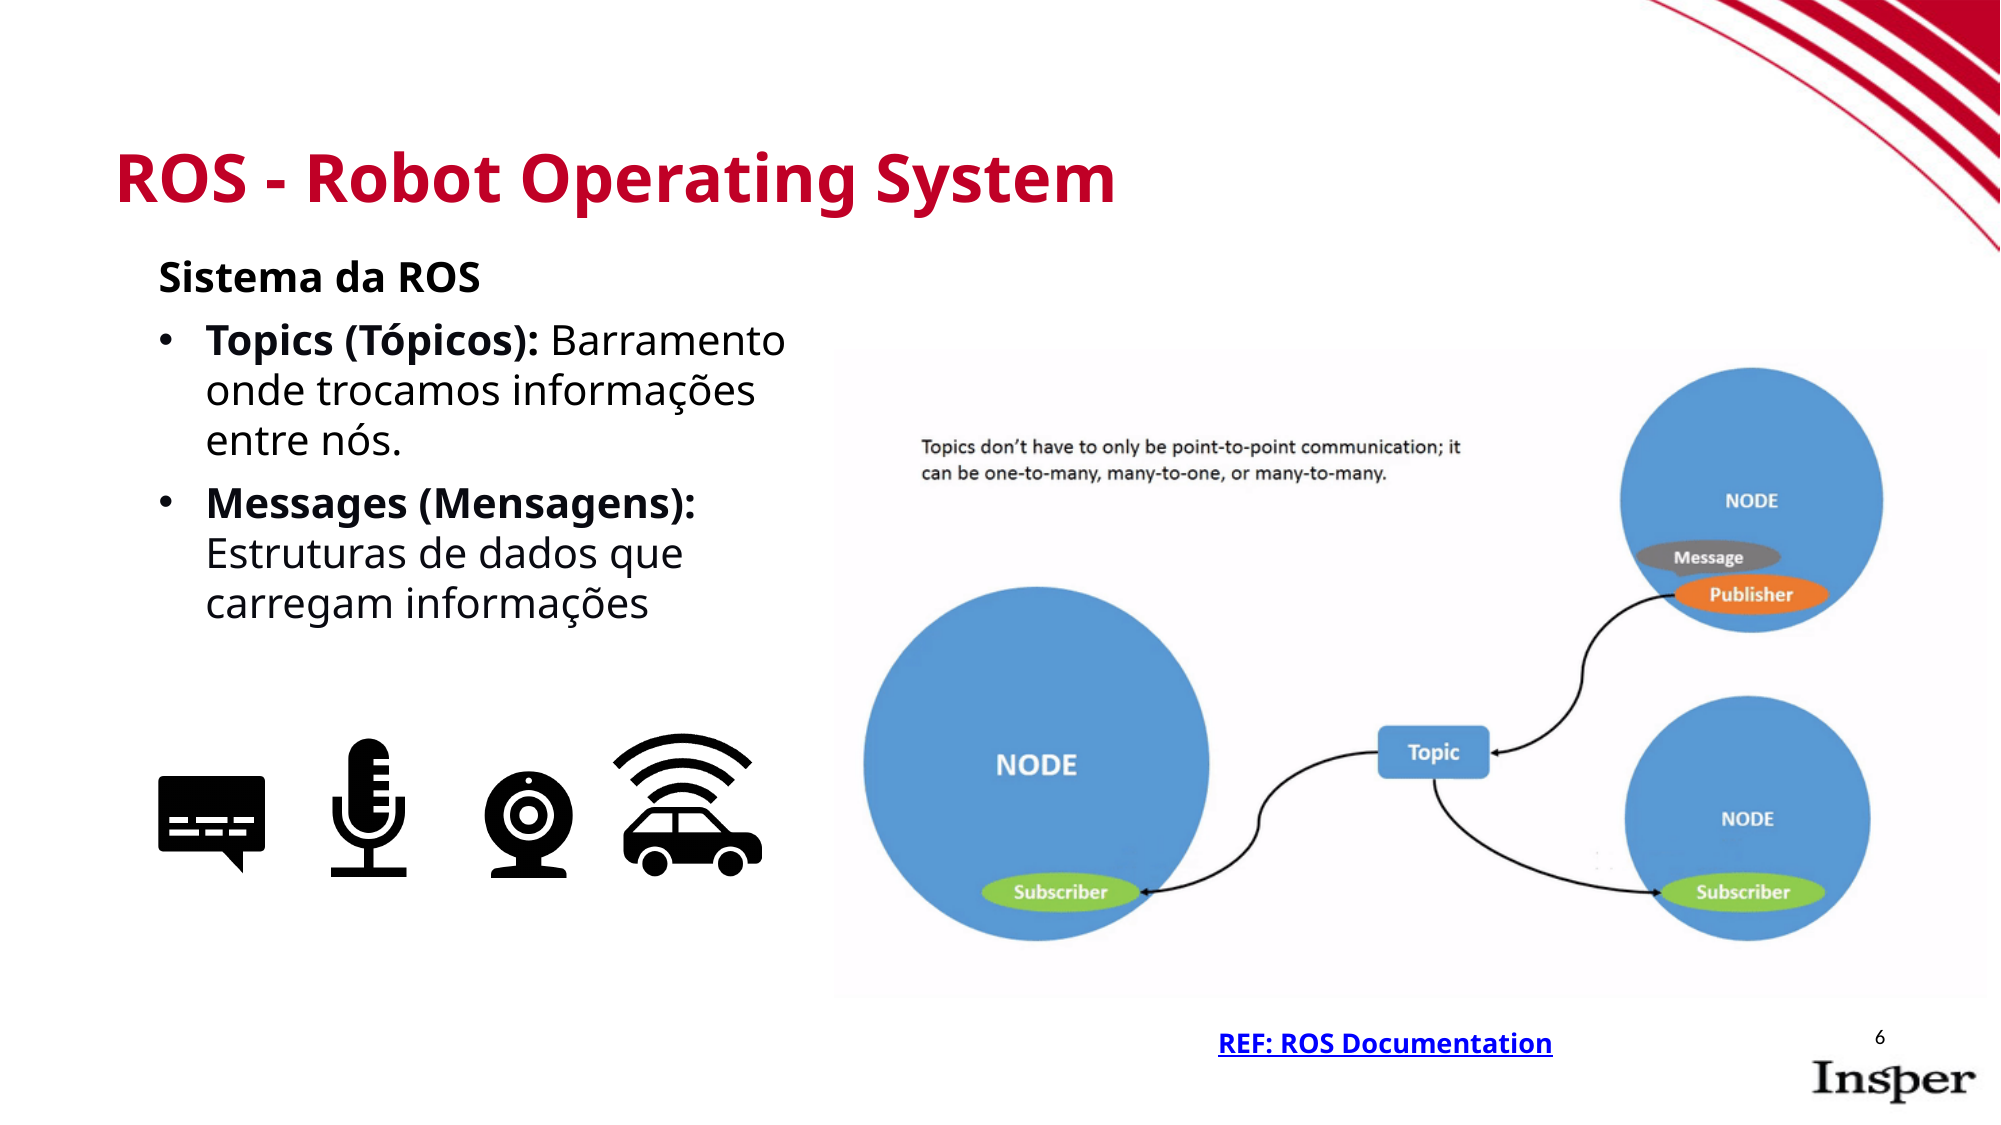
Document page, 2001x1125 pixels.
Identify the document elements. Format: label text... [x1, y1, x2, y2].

picture [0, 0, 2000, 1125]
list Sistema da ROS Topics (Tópicos): Barramento onde trocamos informações entre nós. Messages (Mensagens): Estruturas de dados que carregam informações [143, 243, 811, 1019]
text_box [606, 688, 758, 839]
title ROS - Robot Operating System [99, 128, 1900, 230]
list REF: ROS Documentation [1203, 1018, 1617, 1077]
slide_number 6 [1433, 1016, 1900, 1076]
